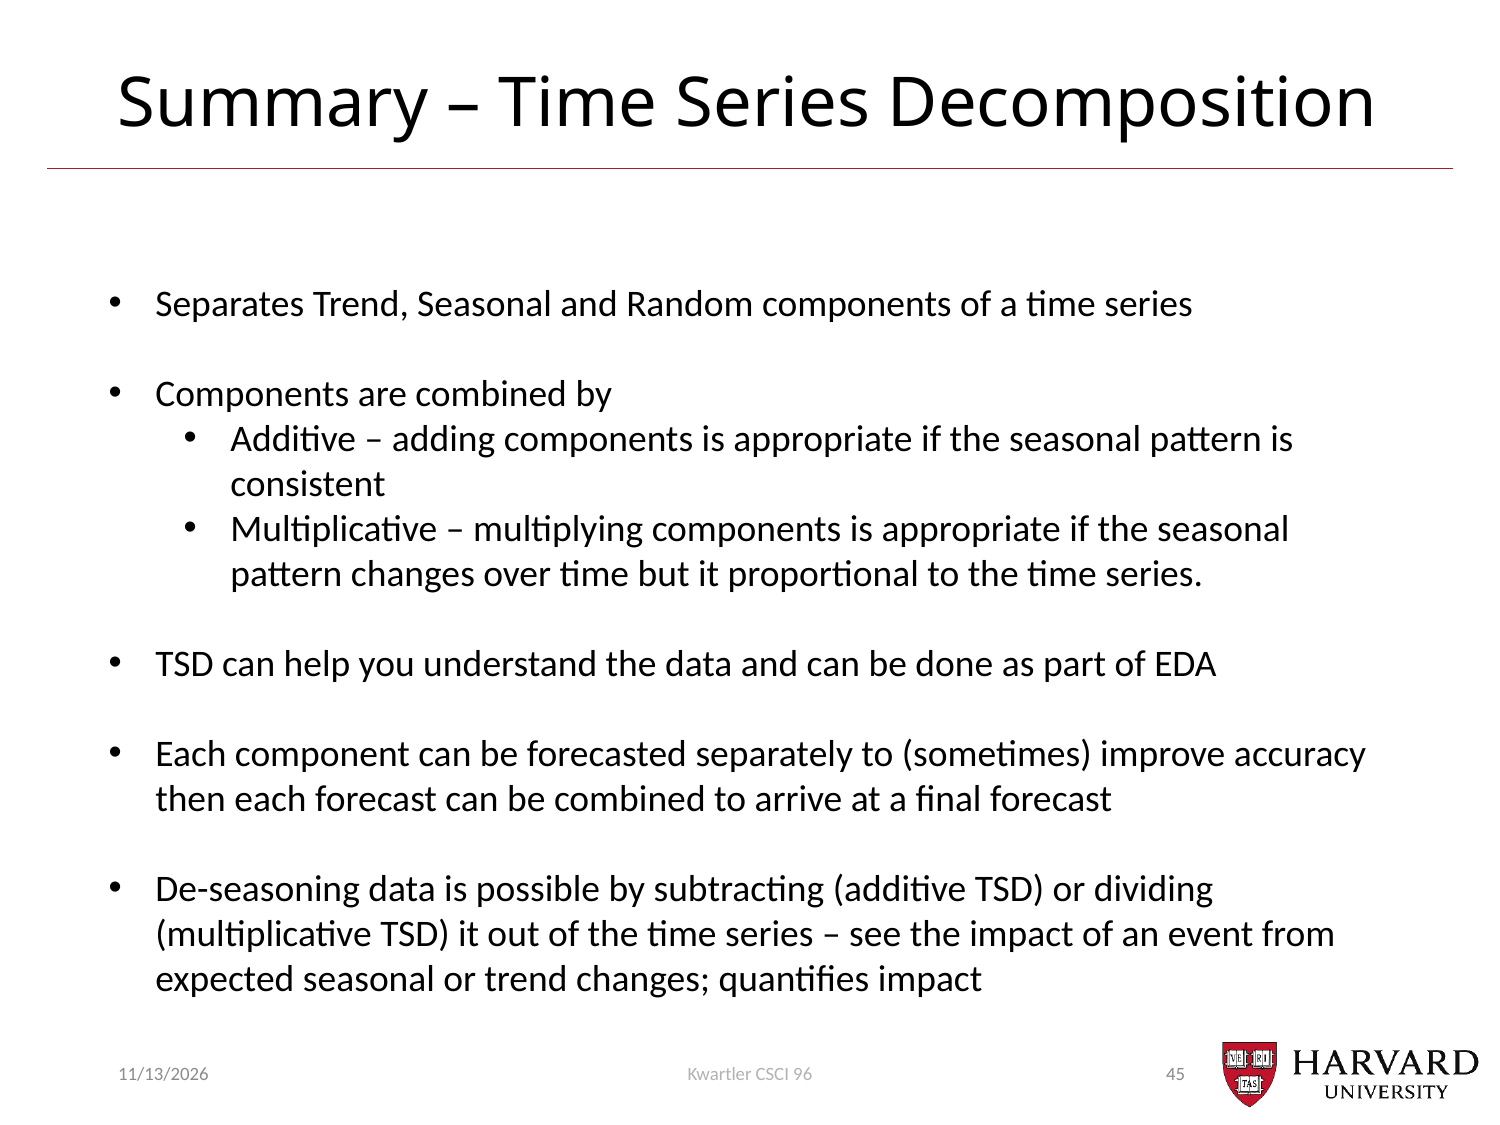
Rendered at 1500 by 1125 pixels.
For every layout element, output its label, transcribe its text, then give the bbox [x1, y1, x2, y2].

text_box Separates Trend, Seasonal and Random components of a time series Components are combined by Additive – adding components is appropriate if the seasonal pattern is consistent Multiplicative – multiplying components is appropriate if the seasonal pattern changes over time but it proportional to the time series. TSD can help you understand the data and can be done as part of EDA Each component can be forecasted separately to (sometimes) improve accuracy then each forecast can be combined to arrive at a final forecast De-seasoning data is possible by subtracting (additive TSD) or dividing (multiplicative TSD) it out of the time series – see the impact of an event from expected seasonal or trend changes; quantifies impact [93, 271, 1402, 1007]
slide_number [103, 1042, 441, 1103]
footer Kwartler CSCI 96 [496, 1042, 1004, 1103]
picture [1200, 1024, 1500, 1125]
title Summary – Time Series Decomposition [103, 59, 1397, 157]
slide_number 45 [1059, 1042, 1200, 1103]
